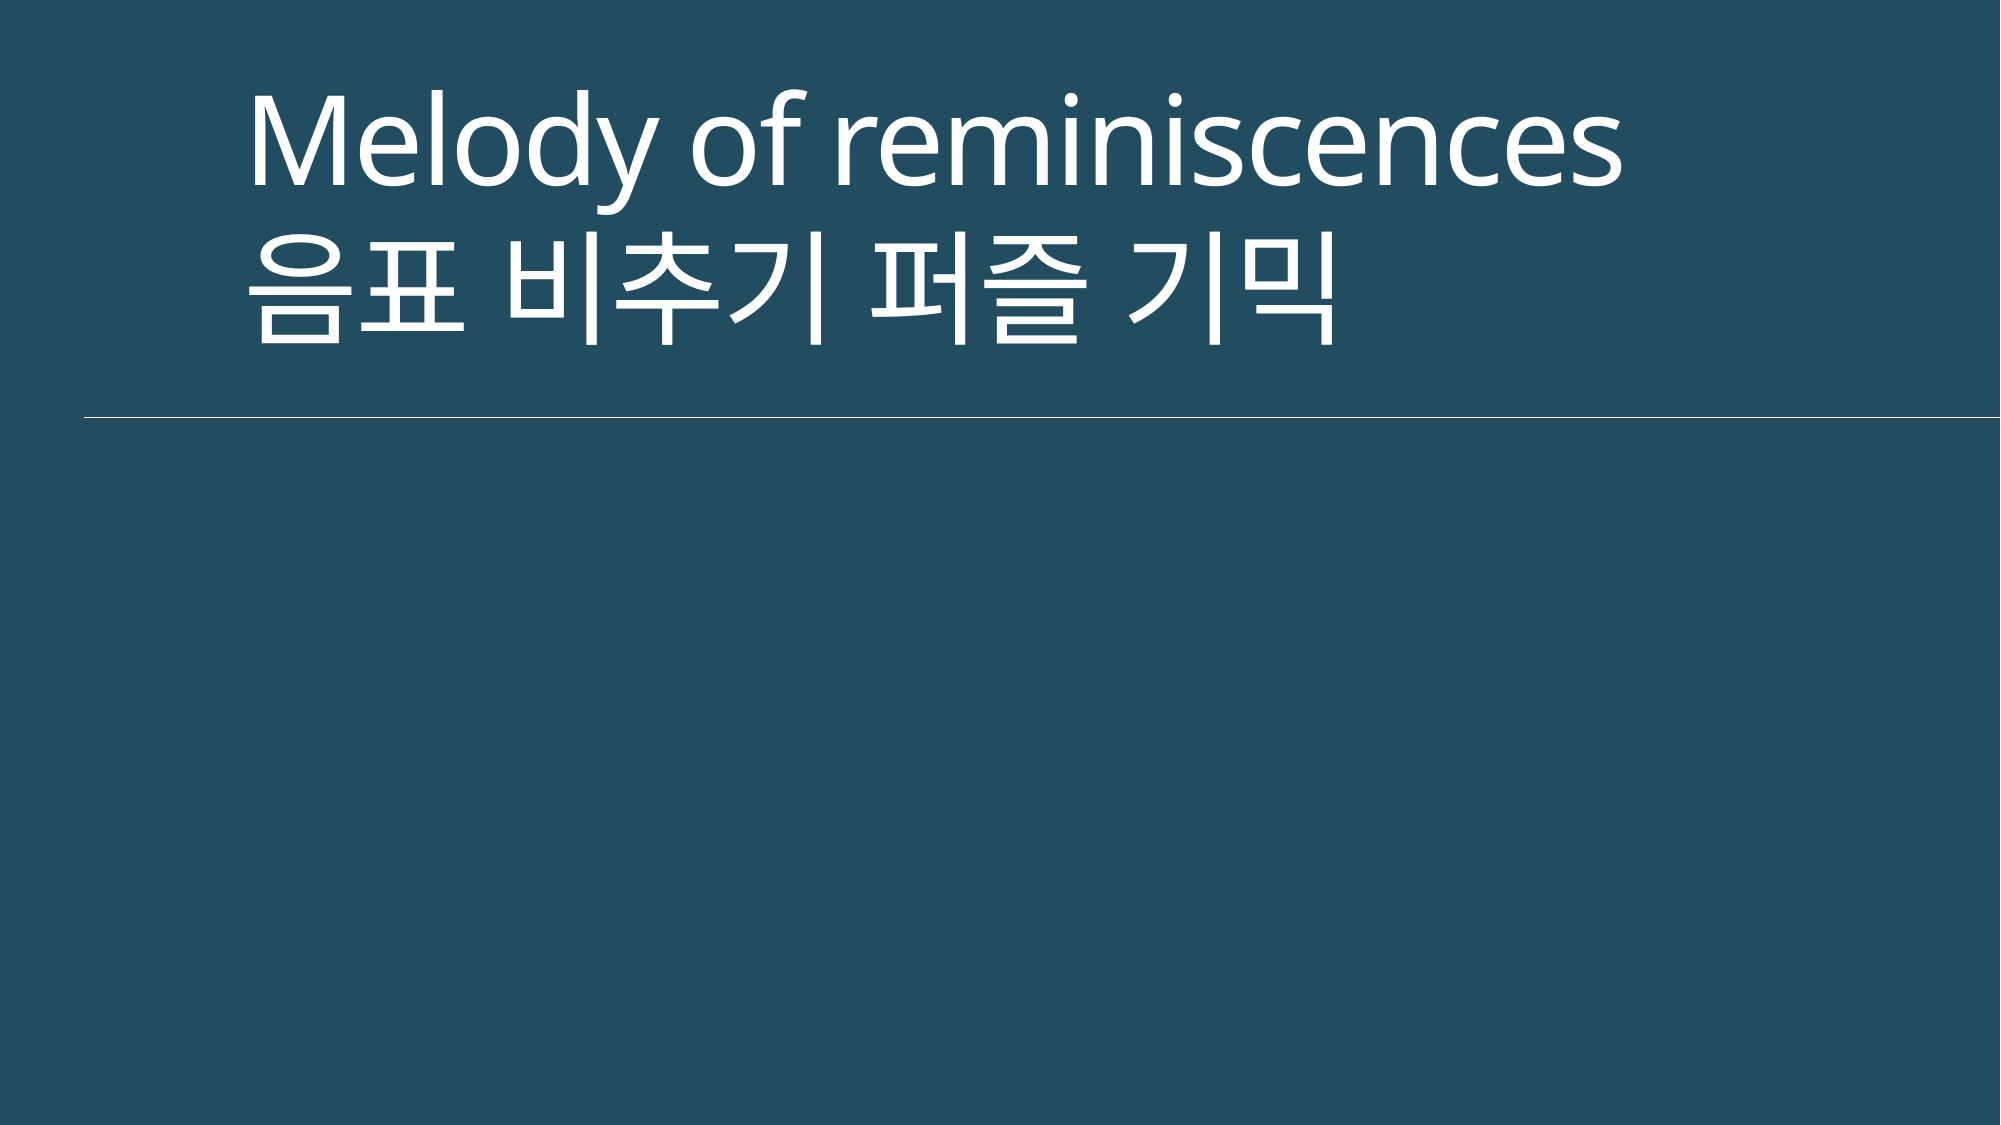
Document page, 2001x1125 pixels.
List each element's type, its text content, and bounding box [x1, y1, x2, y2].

text_box Melody of reminiscences 음표 비추기 퍼즐 기믹 [228, 52, 1643, 368]
